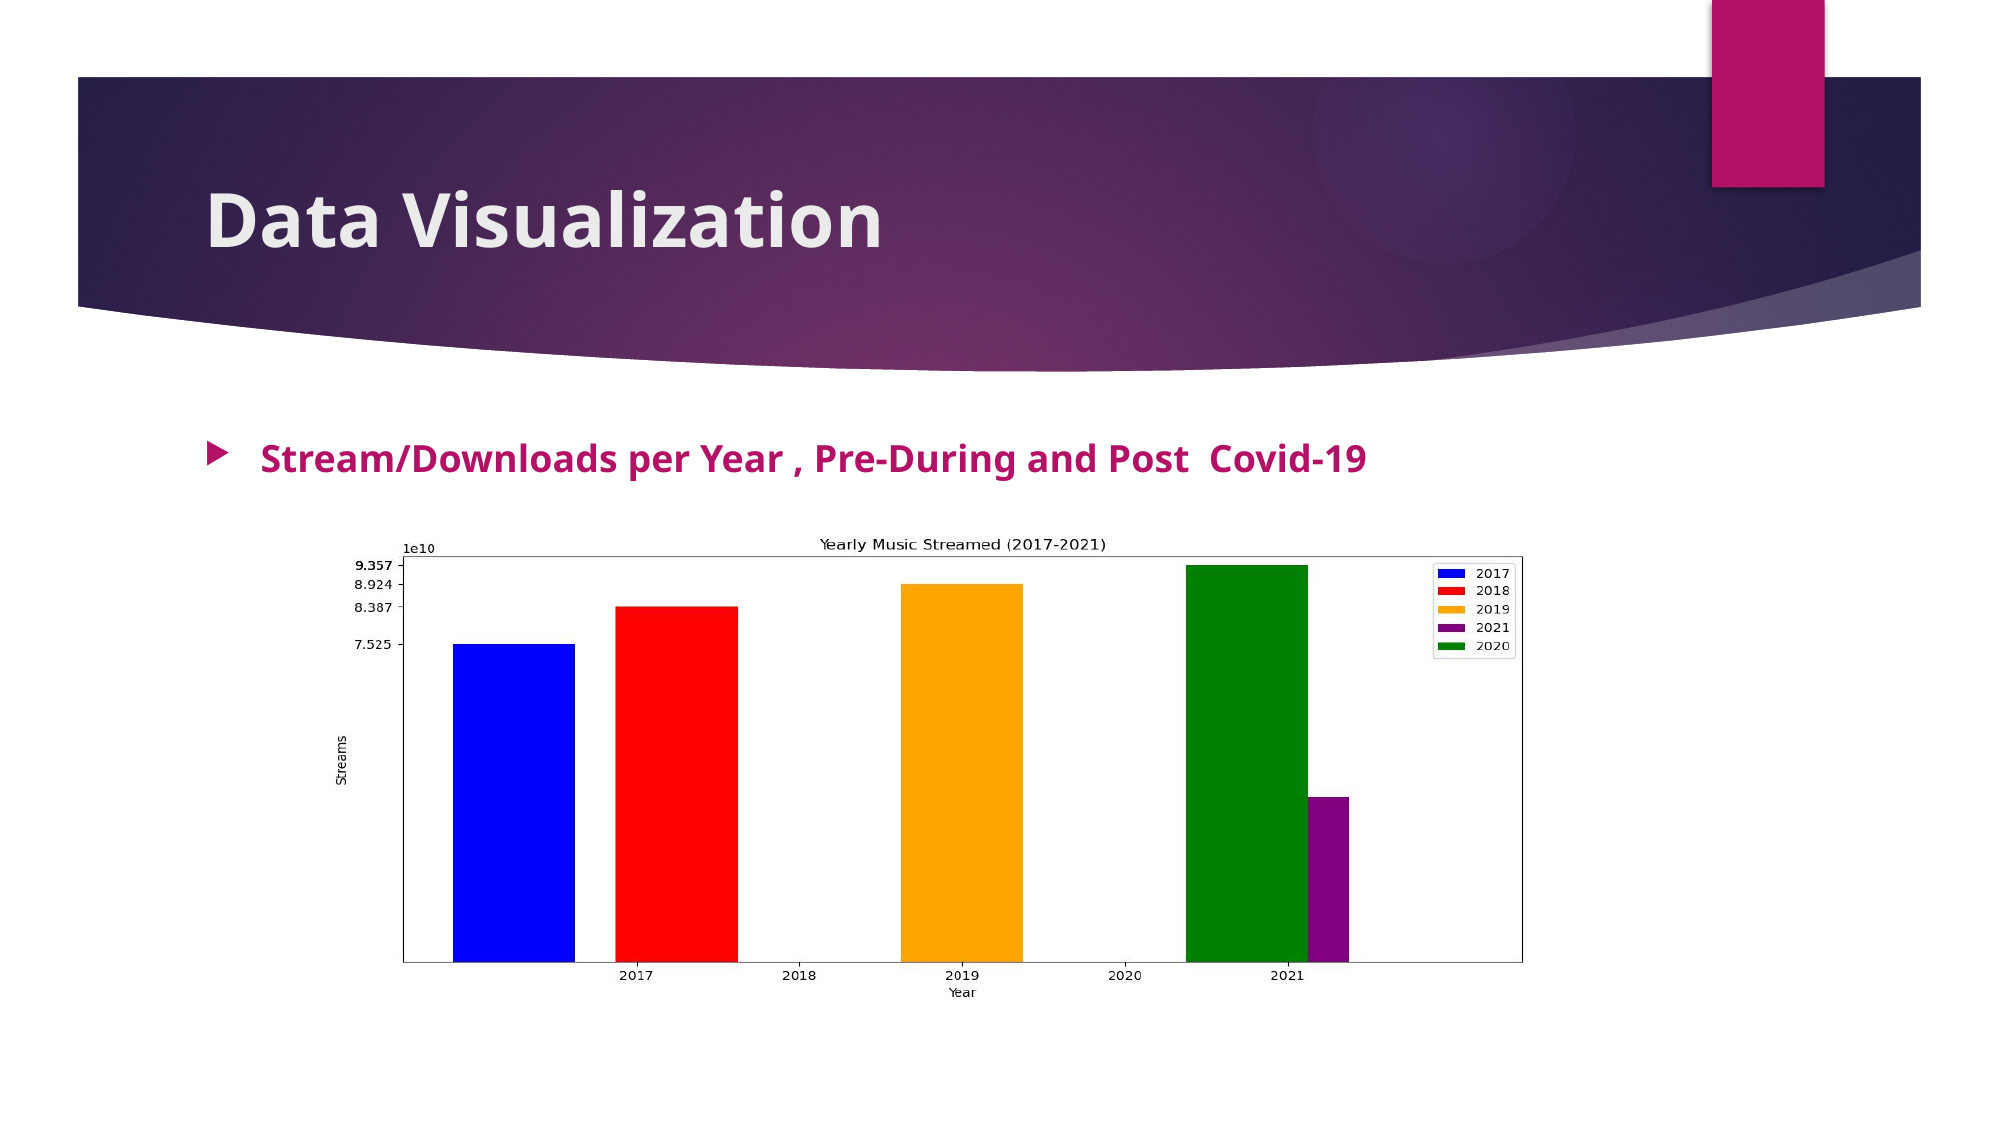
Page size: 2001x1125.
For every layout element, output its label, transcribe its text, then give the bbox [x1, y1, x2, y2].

list Stream/Downloads per Year , Pre-During and Post Covid-19 [189, 427, 1895, 988]
picture [221, 493, 1666, 1020]
title Data Visualization [189, 159, 1627, 276]
